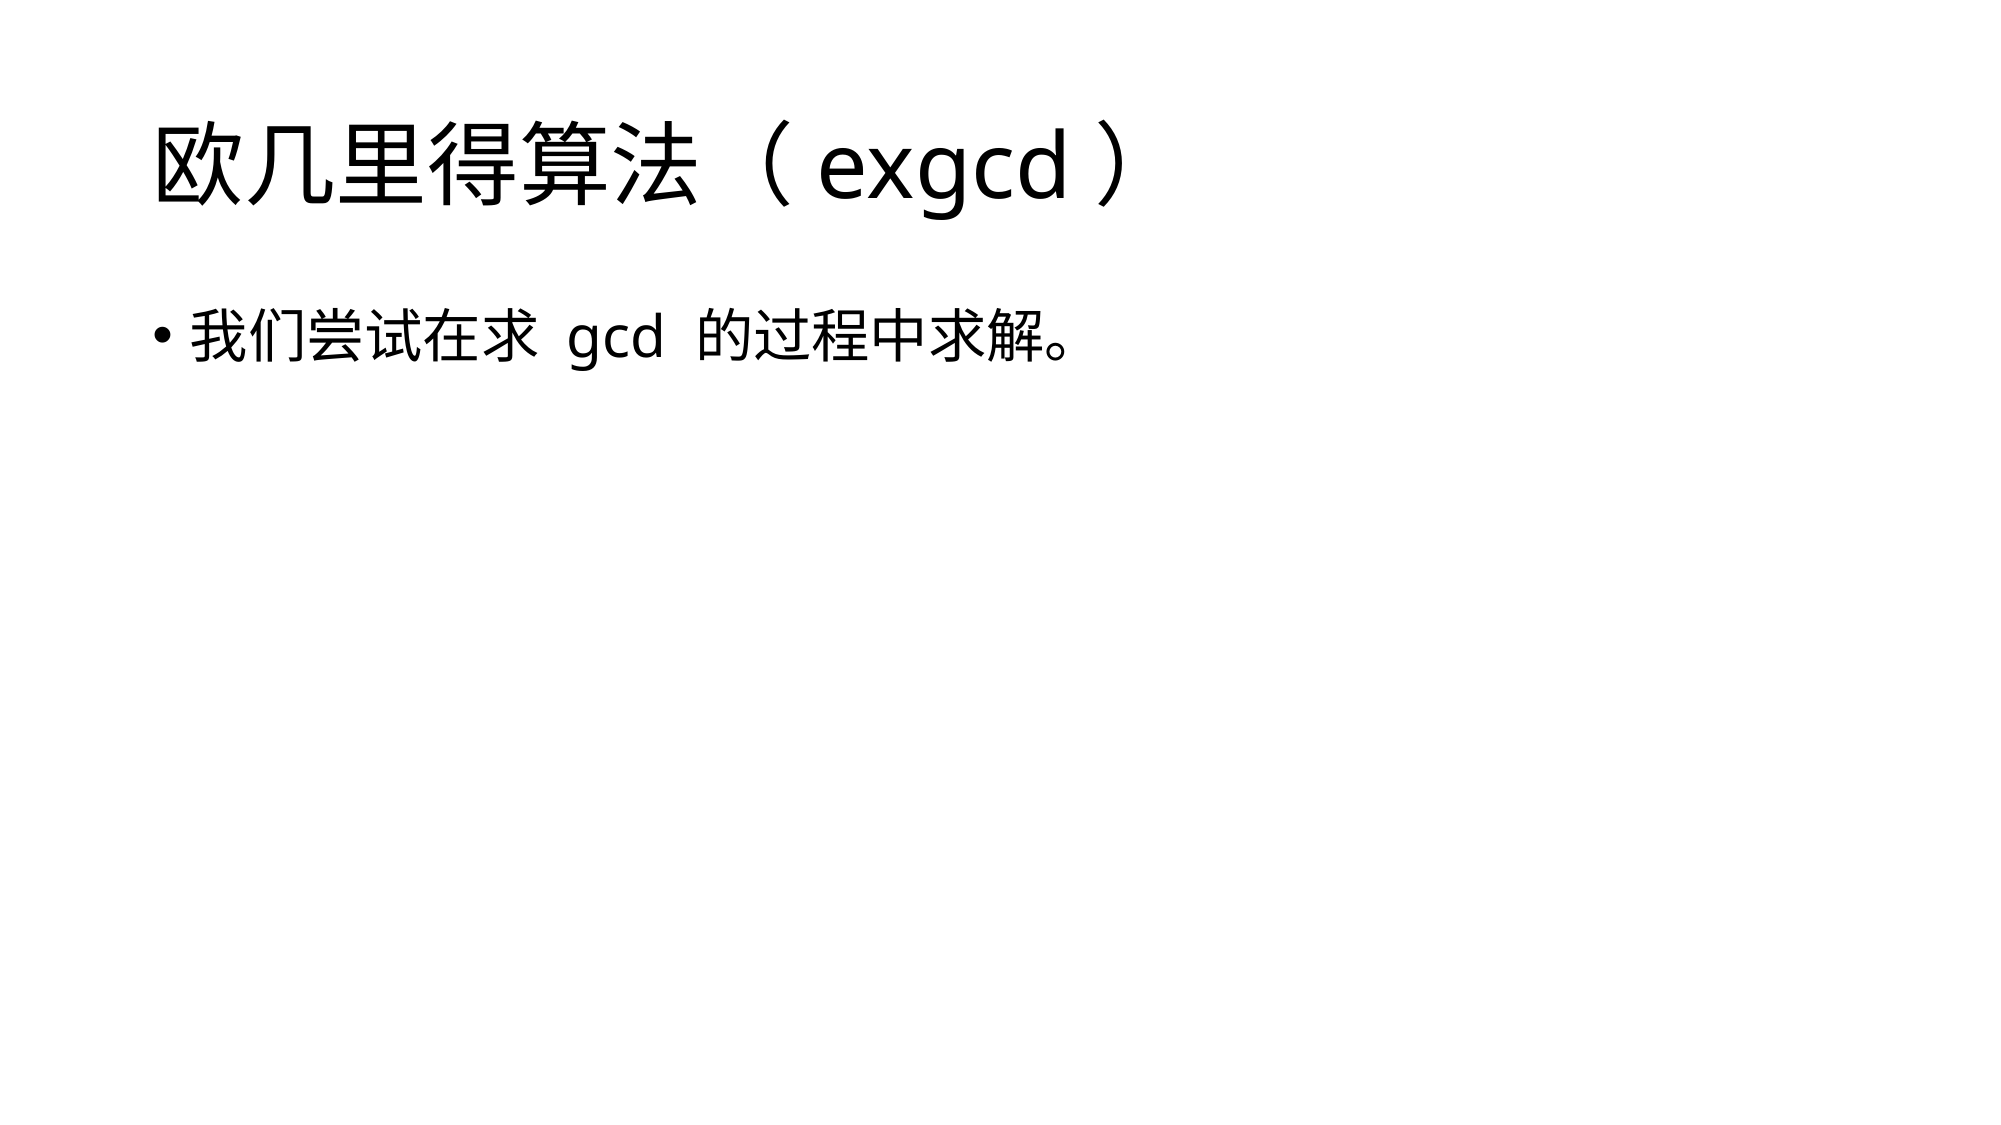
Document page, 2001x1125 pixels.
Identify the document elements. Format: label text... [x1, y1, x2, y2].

list 我们尝试在求 gcd 的过程中求解。 [137, 299, 1863, 1014]
title 欧几里得算法（exgcd） [137, 59, 1863, 278]
